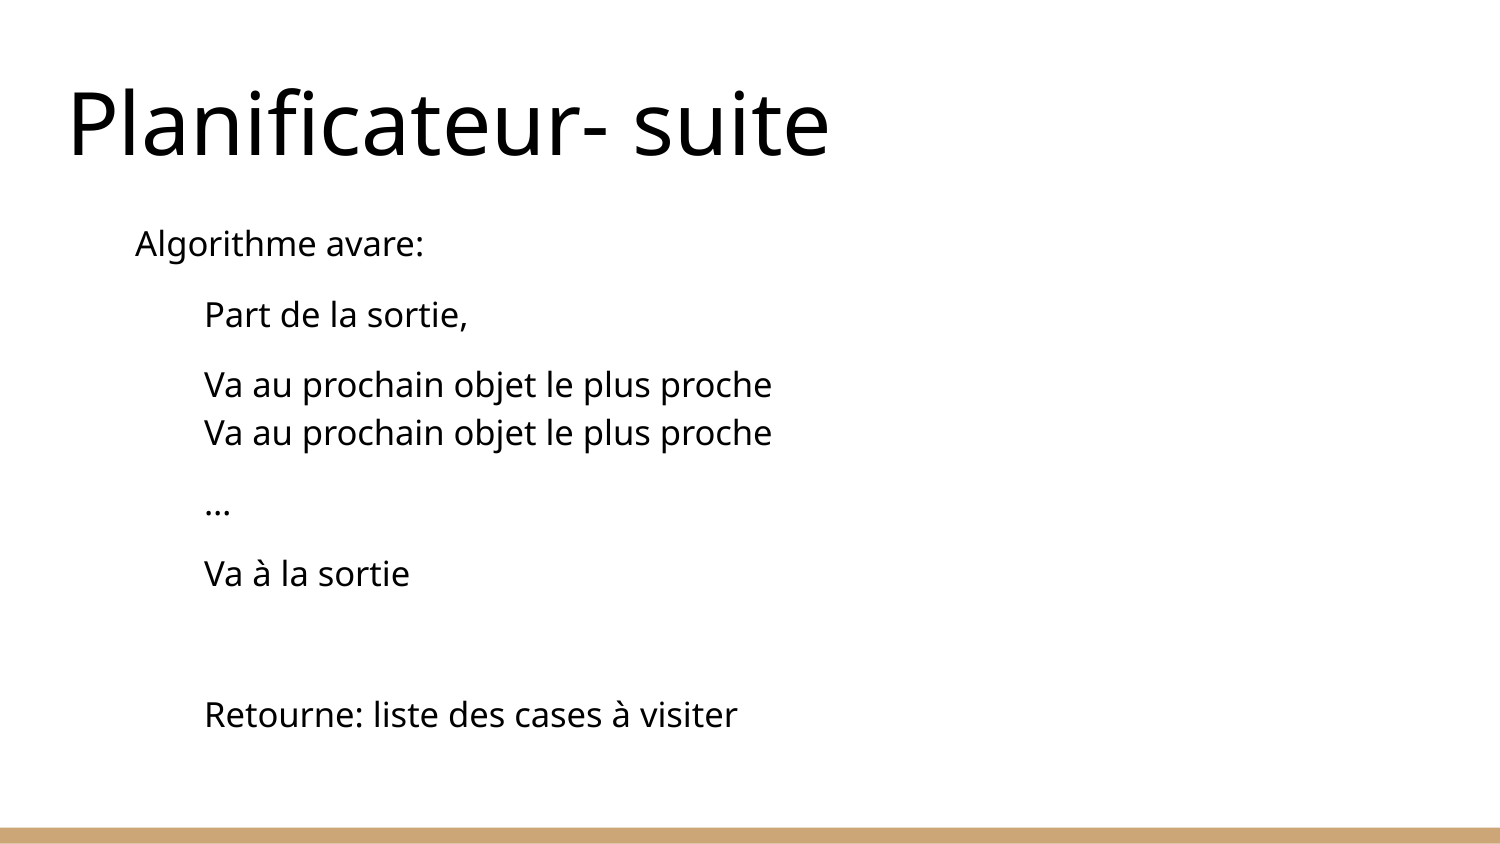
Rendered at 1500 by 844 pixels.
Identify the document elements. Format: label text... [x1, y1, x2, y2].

title Planificateur- suite [51, 51, 1449, 189]
list Algorithme avare: Part de la sortie, Va au prochain objet le plus proche Va au prochain objet le plus proche … Va à la sortie Retourne: liste des cases à visiter [51, 200, 1449, 752]
